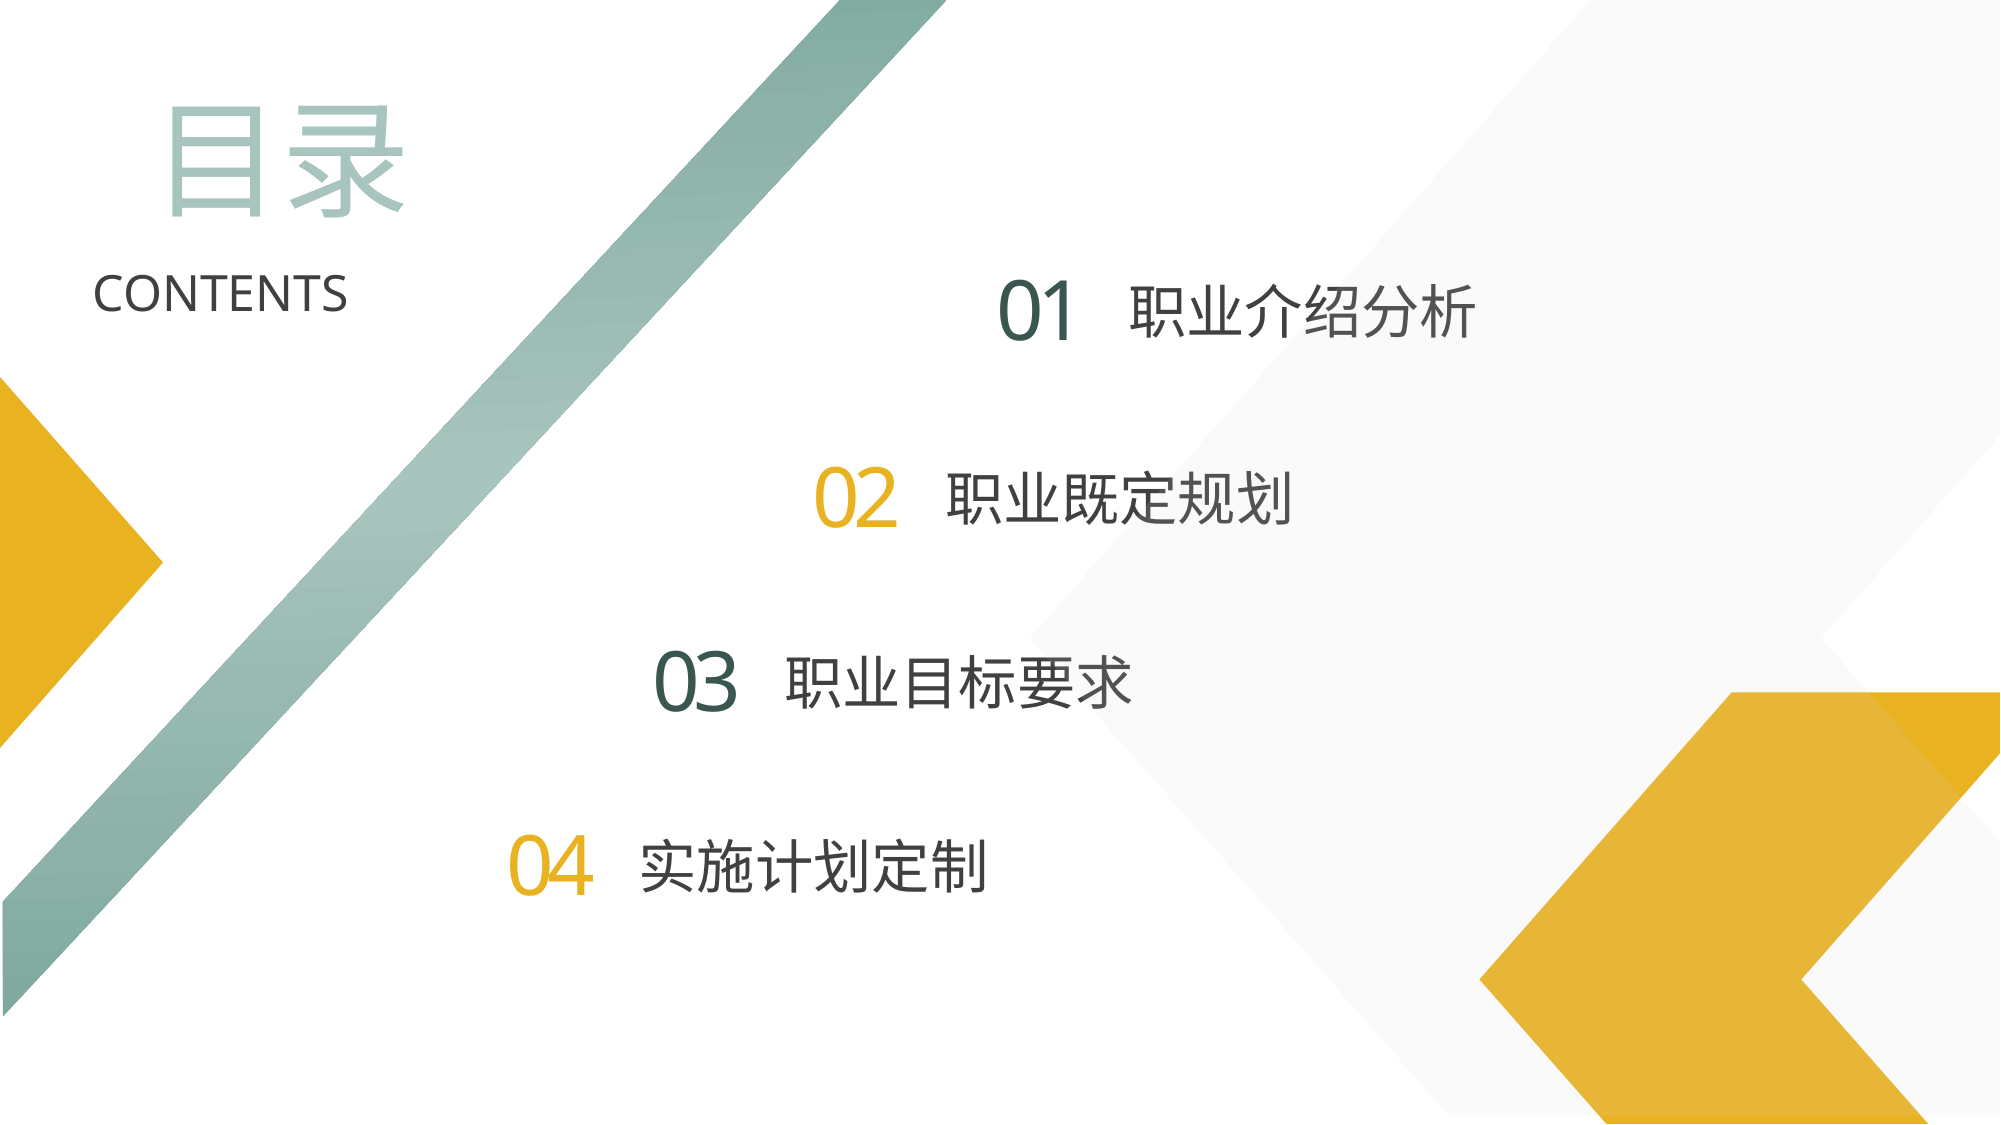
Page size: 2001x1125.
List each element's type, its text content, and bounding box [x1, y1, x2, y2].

text_box [1043, 0, 2000, 1117]
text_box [798, 437, 1420, 612]
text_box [491, 805, 1114, 980]
text_box [1598, 1117, 1931, 1125]
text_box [981, 250, 1604, 425]
text_box [1870, 691, 2000, 797]
text_box [1, 0, 948, 1020]
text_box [637, 621, 1259, 796]
text_box [0, 375, 165, 750]
text_box CONTENTS [77, 238, 494, 329]
text_box 目录 [152, 78, 420, 234]
